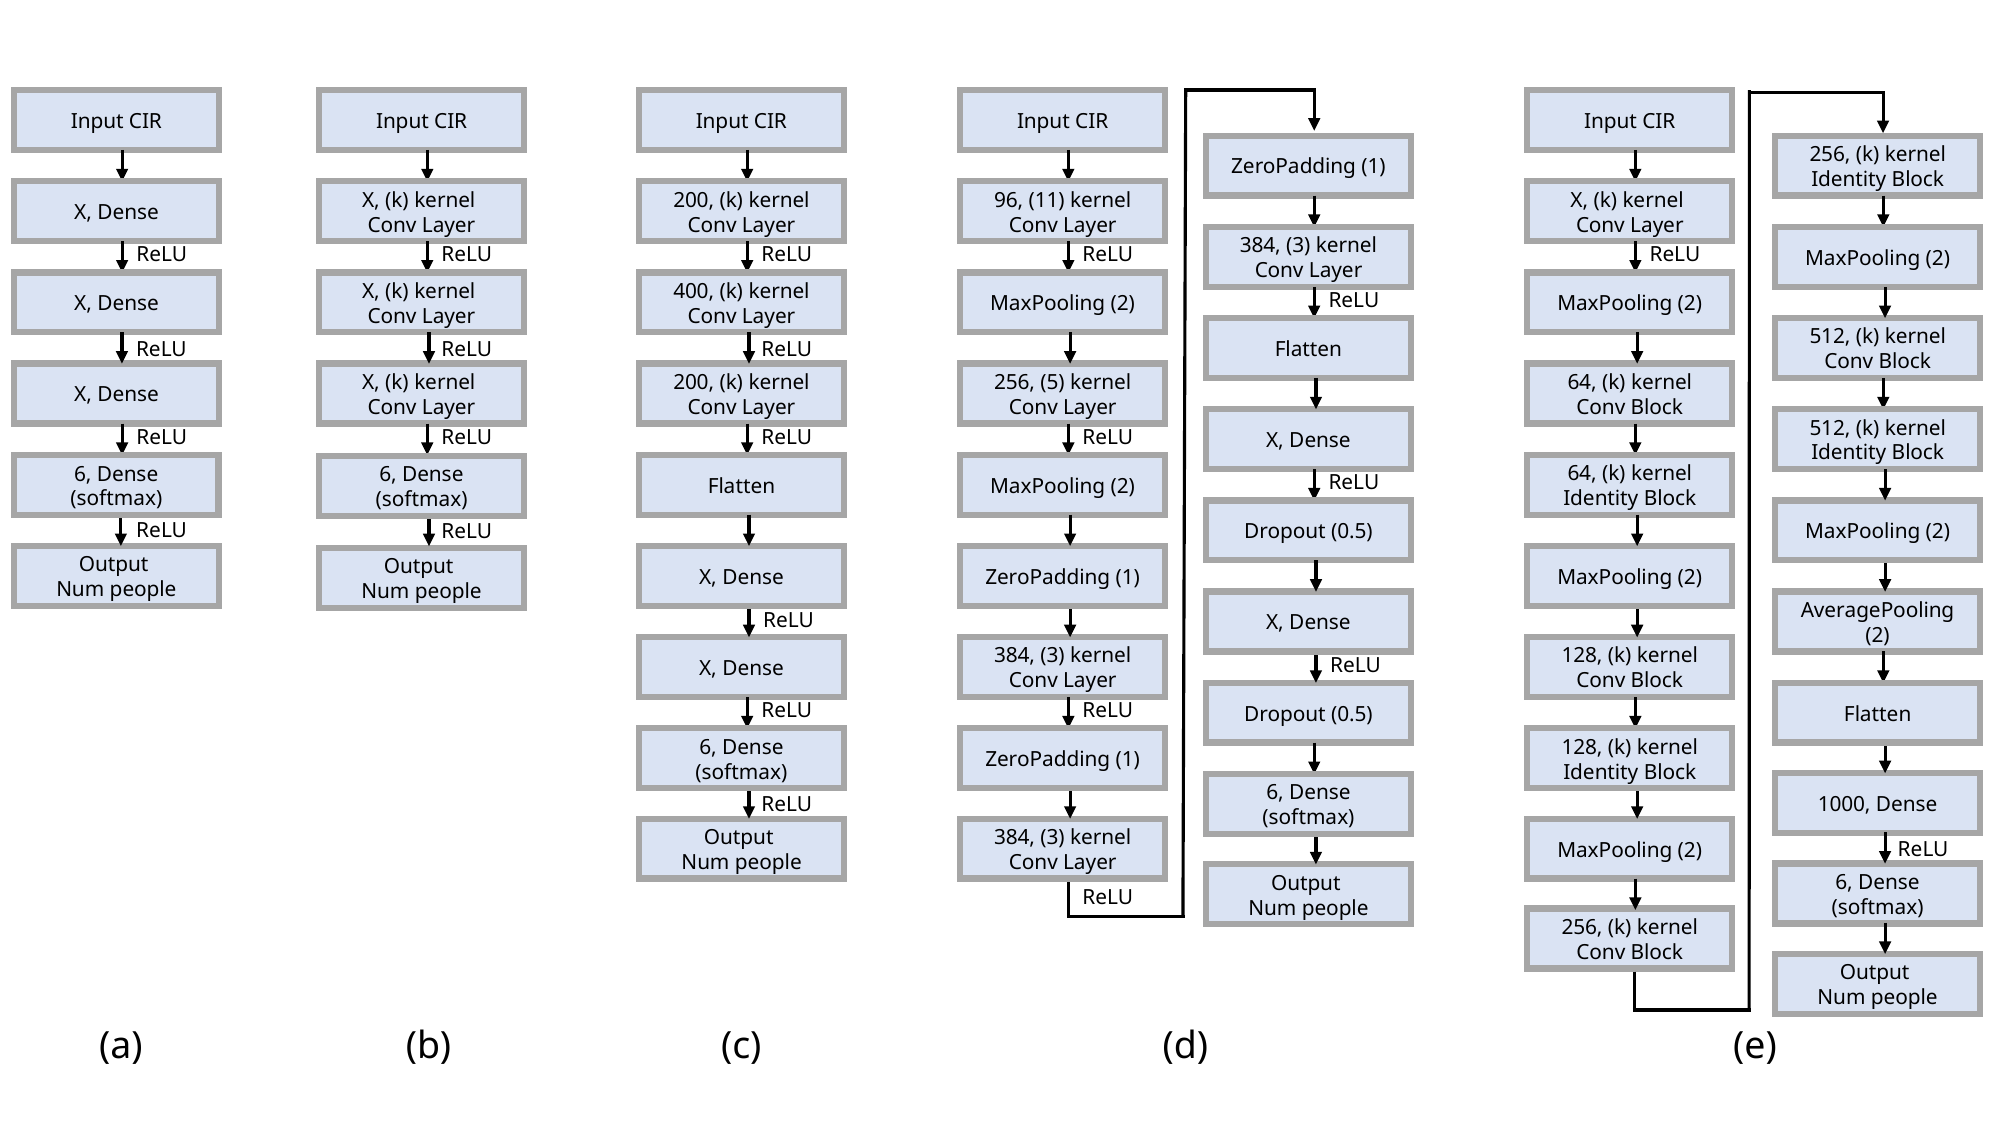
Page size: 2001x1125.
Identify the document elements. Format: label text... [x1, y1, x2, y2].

text_box ReLU [746, 327, 827, 368]
text_box 512, (k) kernel Identity Block [1774, 408, 1981, 470]
text_box ReLU [121, 327, 202, 368]
text_box MaxPooling (2) [1526, 271, 1733, 333]
text_box (a) [84, 1013, 158, 1074]
text_box Output Num people [13, 545, 220, 607]
text_box Dropout (0.5) [1205, 499, 1412, 561]
text_box MaxPooling (2) [1526, 545, 1733, 607]
text_box 256, (5) kernel Conv Layer [959, 363, 1166, 425]
text_box Output Num people [1205, 863, 1412, 925]
text_box 256, (k) kernel Conv Block [1526, 908, 1733, 970]
text_box Input CIR [318, 89, 525, 151]
text_box X, (k) kernel Conv Layer [318, 180, 525, 242]
text_box Output Num people [1774, 953, 1981, 1015]
text_box X, Dense [13, 180, 220, 242]
text_box (d) [1148, 1013, 1224, 1074]
text_box 6, Dense (softmax) [1774, 862, 1981, 924]
text_box Flatten [1205, 317, 1412, 379]
text_box X, Dense [638, 545, 845, 607]
text_box 384, (3) kernel Conv Layer [959, 818, 1166, 880]
text_box (e) [1718, 1013, 1792, 1074]
text_box Input CIR [959, 89, 1166, 151]
text_box Dropout (0.5) [1205, 682, 1412, 744]
text_box 400, (k) kernel Conv Layer [638, 271, 845, 333]
text_box MaxPooling (2) [1774, 226, 1981, 288]
text_box 384, (3) kernel Conv Layer [1205, 226, 1412, 288]
text_box 6, Dense (softmax) [1205, 773, 1412, 835]
text_box ReLU [121, 415, 202, 454]
text_box 64, (k) kernel Conv Block [1526, 363, 1733, 425]
text_box ReLU [1313, 461, 1394, 502]
text_box ReLU [746, 233, 827, 274]
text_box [1182, 89, 1186, 917]
text_box Output Num people [318, 547, 525, 609]
text_box X, (k) kernel Conv Layer [318, 271, 525, 333]
text_box 96, (11) kernel Conv Layer [959, 180, 1166, 242]
text_box ReLU [746, 789, 827, 823]
text_box ReLU [426, 233, 507, 274]
text_box MaxPooling (2) [959, 271, 1166, 333]
text_box Input CIR [13, 89, 220, 151]
text_box Input CIR [638, 89, 845, 151]
text_box Flatten [638, 454, 845, 516]
text_box ReLU [1315, 643, 1396, 684]
text_box ReLU [426, 517, 507, 551]
text_box Flatten [1774, 682, 1981, 744]
text_box X, (k) kernel Conv Layer [318, 363, 525, 425]
text_box X, Dense [1205, 591, 1412, 652]
text_box X, (k) kernel Conv Layer [1526, 180, 1733, 242]
text_box Output Num people [638, 818, 845, 880]
text_box Input CIR [1526, 89, 1733, 151]
text_box X, Dense [638, 636, 845, 698]
text_box 6, Dense (softmax) [318, 455, 525, 517]
text_box 1000, Dense [1774, 772, 1981, 834]
text_box X, Dense [13, 363, 220, 425]
text_box ReLU [1067, 415, 1149, 456]
text_box 128, (k) kernel Conv Block [1526, 636, 1733, 698]
text_box MaxPooling (2) [959, 454, 1166, 516]
text_box AveragePooling (2) [1774, 591, 1981, 652]
text_box ReLU [426, 327, 507, 368]
text_box MaxPooling (2) [1526, 818, 1733, 880]
text_box ReLU [748, 598, 829, 639]
text_box ZeroPadding (1) [1205, 135, 1412, 197]
text_box 384, (3) kernel Conv Layer [959, 636, 1166, 698]
text_box ReLU [1069, 876, 1149, 915]
text_box X, Dense [1205, 408, 1412, 470]
text_box ReLU [746, 689, 827, 727]
text_box 200, (k) kernel Conv Layer [638, 363, 845, 425]
text_box ReLU [426, 415, 507, 455]
text_box ReLU [1067, 233, 1149, 274]
text_box 200, (k) kernel Conv Layer [638, 180, 845, 242]
text_box ZeroPadding (1) [959, 727, 1166, 789]
text_box ReLU [1634, 233, 1716, 274]
text_box ZeroPadding (1) [959, 545, 1166, 607]
text_box 6, Dense (softmax) [13, 454, 220, 516]
text_box ReLU [1313, 279, 1394, 319]
text_box 512, (k) kernel Conv Block [1774, 317, 1981, 379]
text_box (b) [391, 1013, 467, 1074]
text_box ReLU [1882, 828, 1964, 869]
text_box MaxPooling (2) [1774, 499, 1981, 561]
text_box ReLU [121, 516, 202, 550]
text_box 256, (k) kernel Identity Block [1774, 135, 1981, 197]
text_box ReLU [746, 415, 827, 456]
text_box 6, Dense (softmax) [638, 727, 845, 789]
text_box (c) [706, 1013, 777, 1074]
text_box ReLU [121, 233, 202, 274]
text_box 128, (k) kernel Identity Block [1526, 727, 1733, 789]
text_box 64, (k) kernel Identity Block [1526, 454, 1733, 516]
text_box ReLU [1067, 689, 1149, 727]
text_box X, Dense [13, 271, 220, 333]
